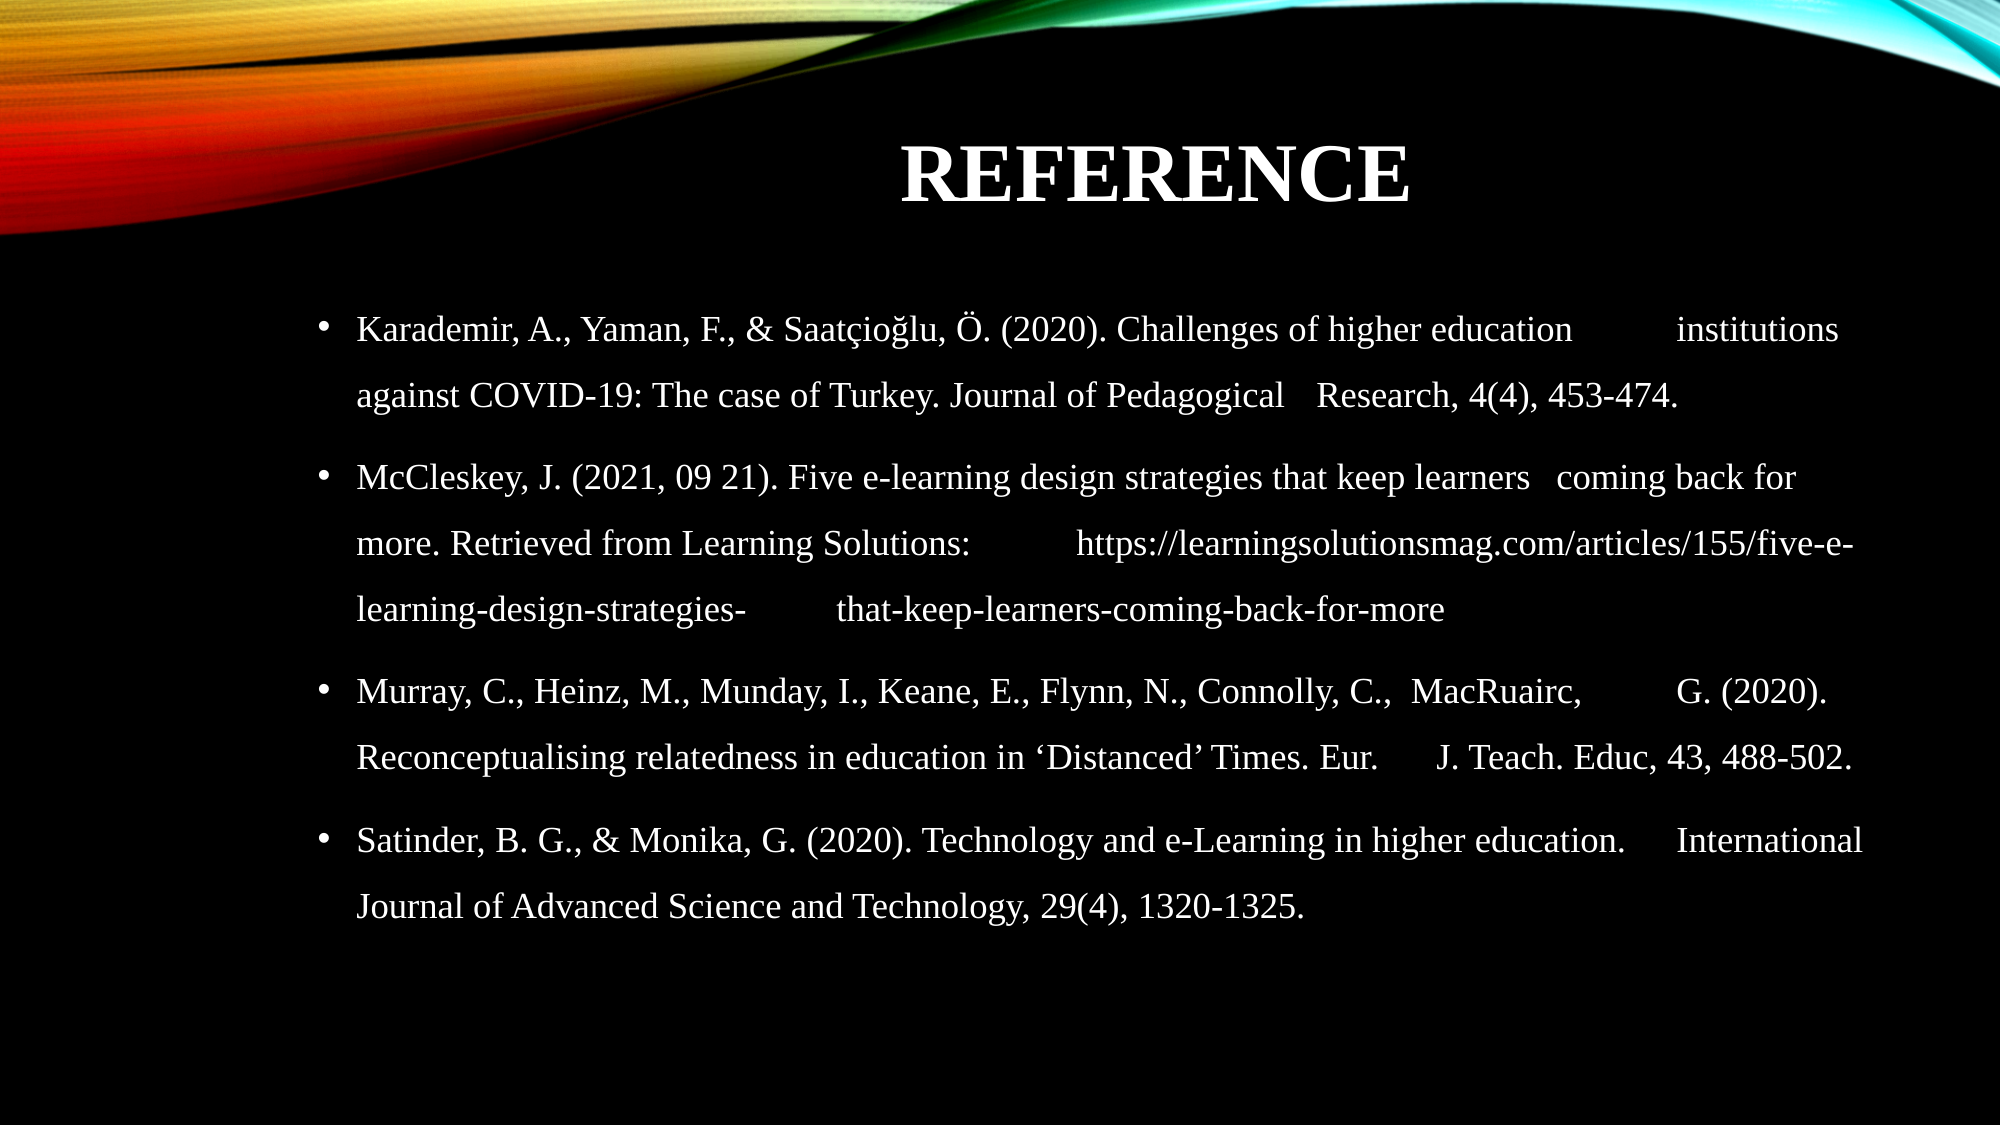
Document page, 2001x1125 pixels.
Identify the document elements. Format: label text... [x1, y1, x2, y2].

picture [0, 0, 2000, 237]
list Karademir, A., Yaman, F., & Saatçioğlu, Ö. (2020). Challenges of higher education institutions against COVID-19: The case of Turkey. Journal of Pedagogical Research, 4(4), 453-474. McCleskey, J. (2021, 09 21). Five e-learning design strategies that keep learners coming back for more. Retrieved from Learning Solutions: https://learningsolutionsmag.com/articles/155/five-e-learning-design-strategies- that-keep-learners-coming-back-for-more Murray, C., Heinz, M., Munday, I., Keane, E., Flynn, N., Connolly, C., MacRuairc, G. (2020). Reconceptualising relatedness in education in ‘Distanced’ Times. Eur. J. Teach. Educ, 43, 488-502. Satinder, B. G., & Monika, G. (2020). Technology and e-Learning in higher education. International Journal of Advanced Science and Technology, 29(4), 1320-1325. [302, 275, 1888, 1053]
title Reference [425, 102, 1888, 248]
